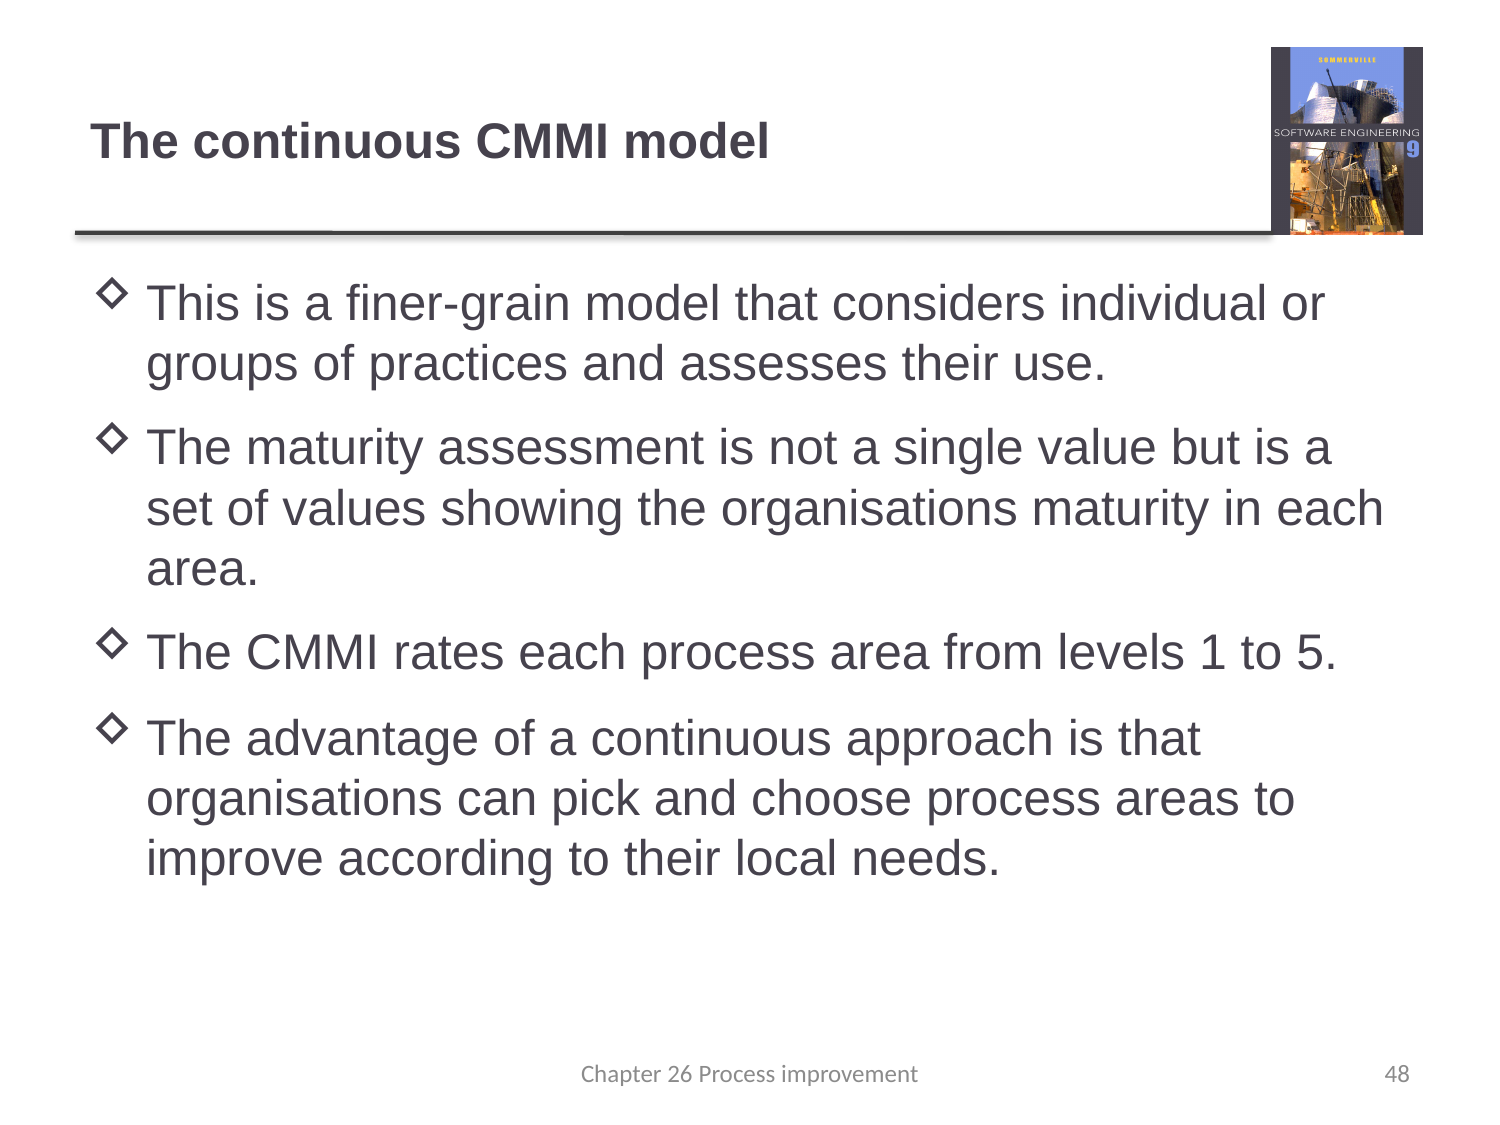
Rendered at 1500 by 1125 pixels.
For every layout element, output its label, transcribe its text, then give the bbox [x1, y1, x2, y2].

slide_number 48 [1074, 1042, 1425, 1103]
footer Chapter 26 Process improvement [512, 1042, 988, 1103]
list This is a finer-grain model that considers individual or groups of practices and assesses their use. The maturity assessment is not a single value but is a set of values showing the organisations maturity in each area. The CMMI rates each process area from levels 1 to 5. The advantage of a continuous approach is that organisations can pick and choose process areas to improve according to their local needs. [75, 262, 1425, 1005]
picture [1272, 47, 1423, 235]
title The continuous CMMI model [74, 44, 1272, 233]
